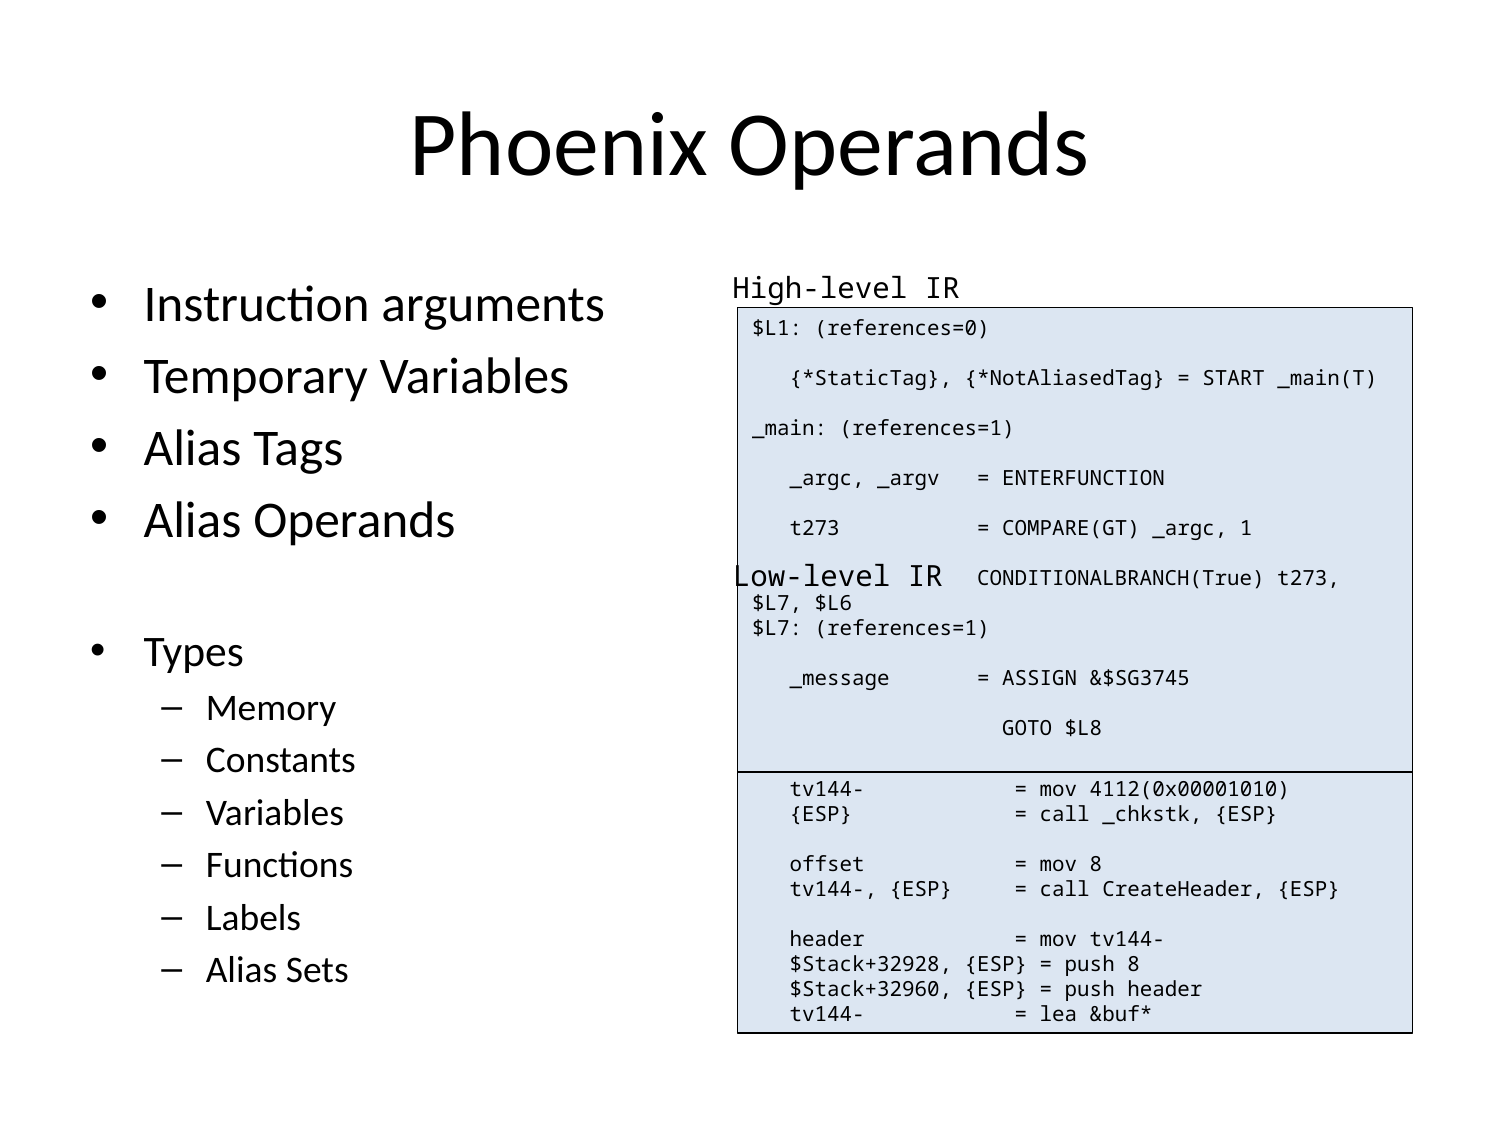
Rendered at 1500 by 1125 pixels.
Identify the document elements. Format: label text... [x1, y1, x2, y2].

text_box Low-level IR [718, 549, 958, 600]
text_box High-level IR [717, 262, 975, 313]
text_box $L1: (references=0) {*StaticTag}, {*NotAliasedTag} = START WriteData(T) WriteData: (references=1) ENTERFUNCTION Local0, {ESP} = push EBP EBP = mov ESP tv144- = mov 4112(0x00001010) {ESP} = call _chkstk, {ESP} offset = mov 8 tv144-, {ESP} = call CreateHeader, {ESP} header = mov tv144- $Stack+32928, {ESP} = push 8 $Stack+32960, {ESP} = push header tv144- = lea &buf* [737, 772, 1413, 1033]
text_box $L1: (references=0) {*StaticTag}, {*NotAliasedTag} = START _main(T) _main: (references=1) _argc, _argv = ENTERFUNCTION t273 = COMPARE(GT) _argc, 1 CONDITIONALBRANCH(True) t273, $L7, $L6 $L7: (references=1) _message = ASSIGN &$SG3745 GOTO $L8 [737, 307, 1413, 772]
list Instruction arguments Temporary Variables Alias Tags Alias Operands Types Memory Constants Variables Functions Labels Alias Sets [75, 262, 713, 1005]
title Phoenix Operands [75, 45, 1425, 233]
